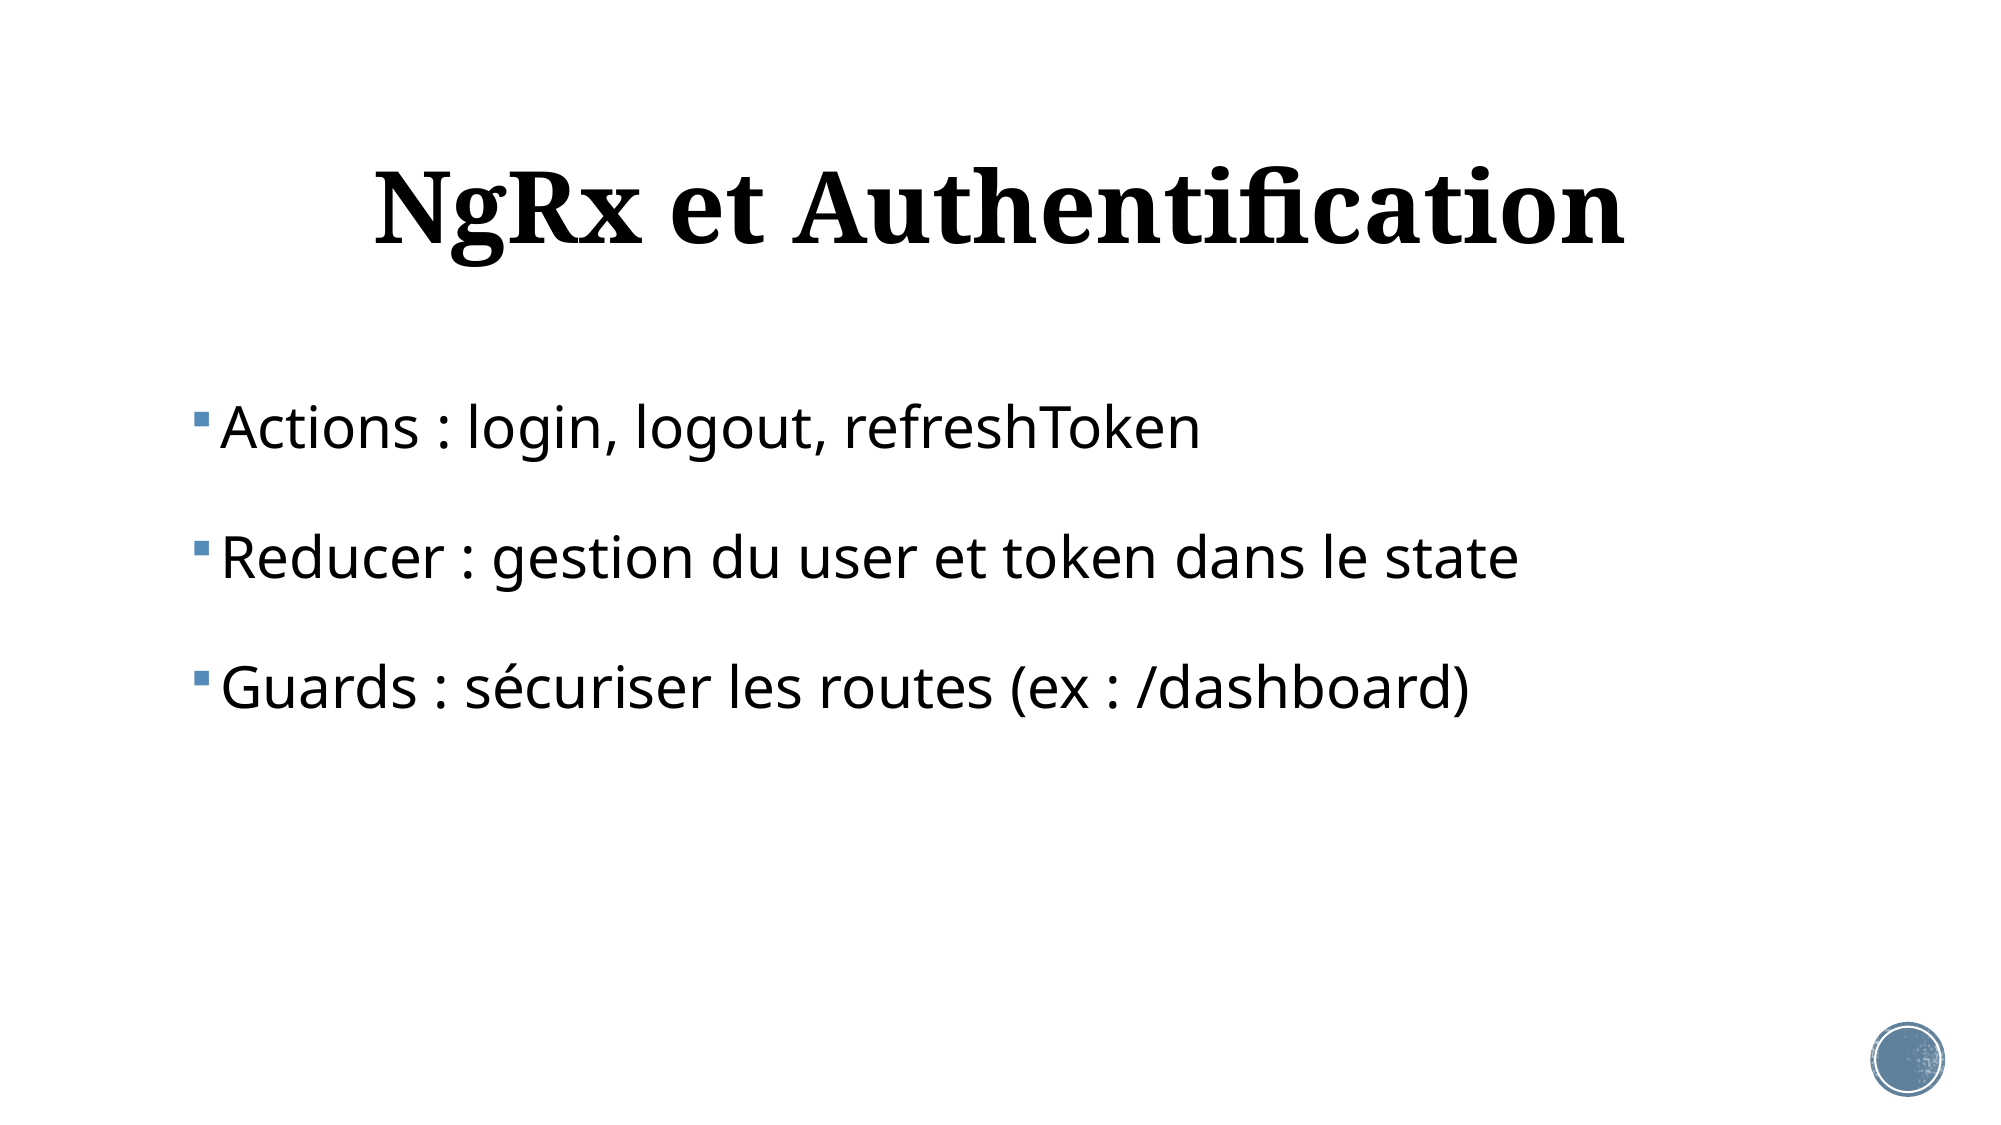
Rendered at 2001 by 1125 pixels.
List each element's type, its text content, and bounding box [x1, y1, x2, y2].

list Actions : login, logout, refreshToken Reducer : gestion du user et token dans le state Guards : sécuriser les routes (ex : /dashboard) [175, 348, 1826, 1013]
title NgRx et Authentification [175, 79, 1826, 344]
